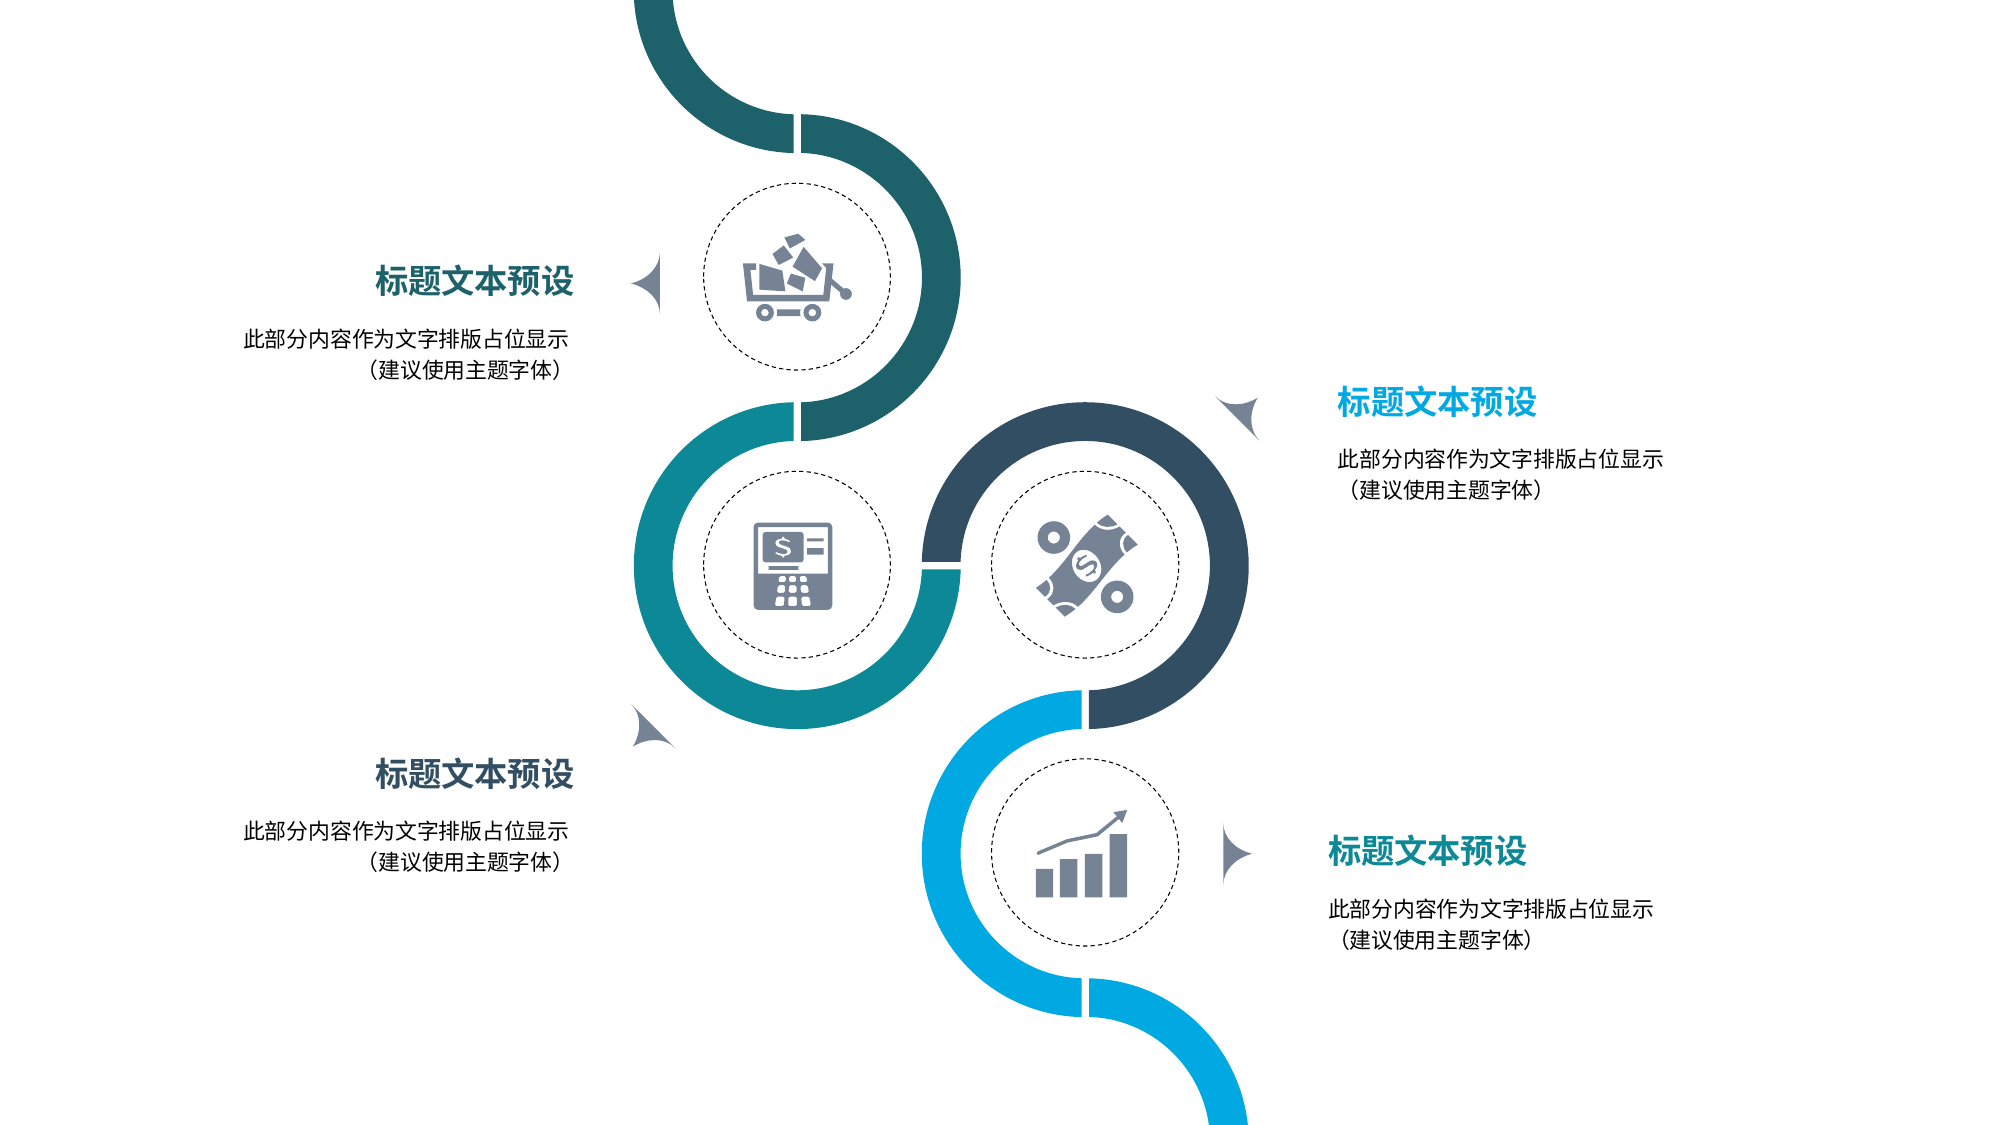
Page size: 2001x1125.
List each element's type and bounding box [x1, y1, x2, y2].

text_box [218, 0, 1698, 1125]
